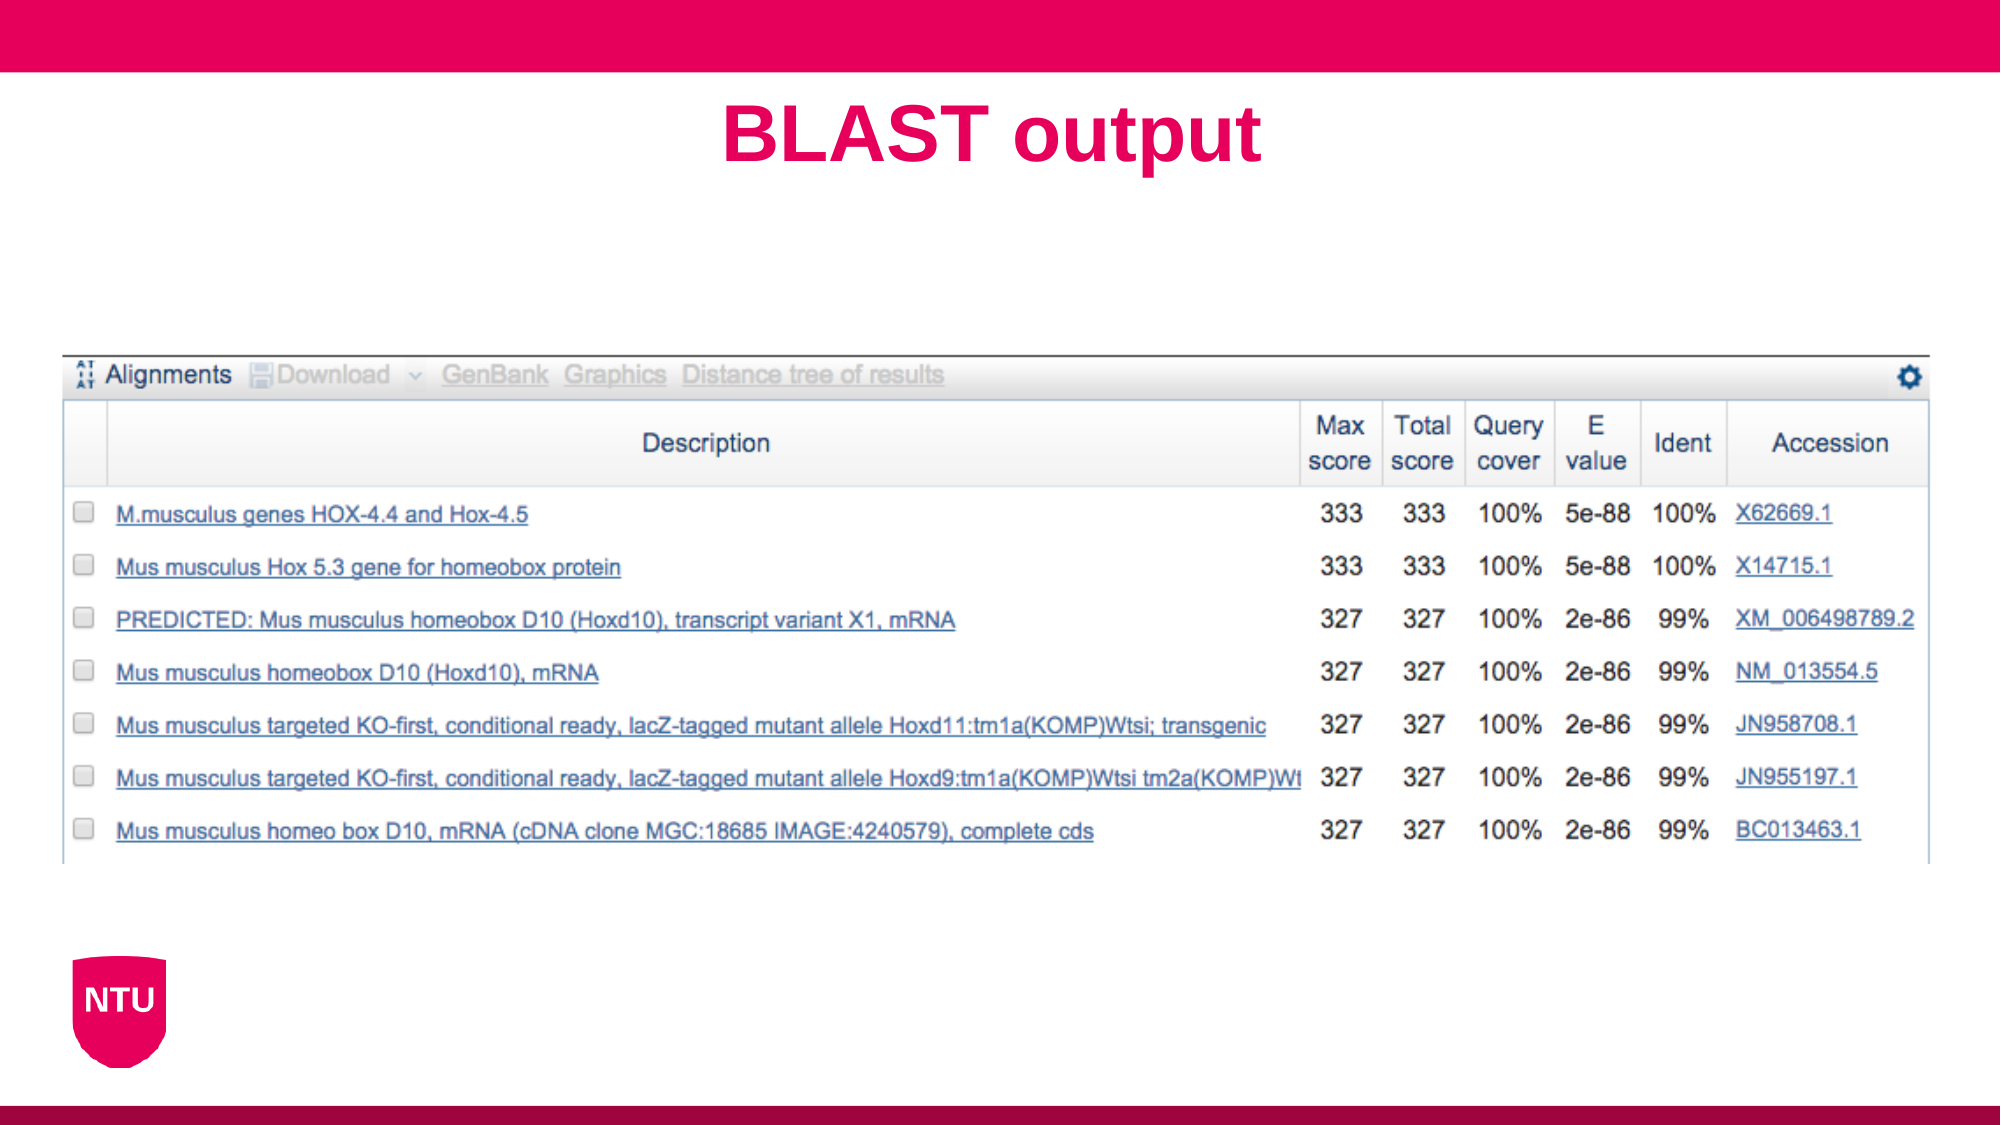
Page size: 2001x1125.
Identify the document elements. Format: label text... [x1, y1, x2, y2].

text_box BLAST output [72, 72, 1928, 185]
picture [61, 352, 1939, 864]
